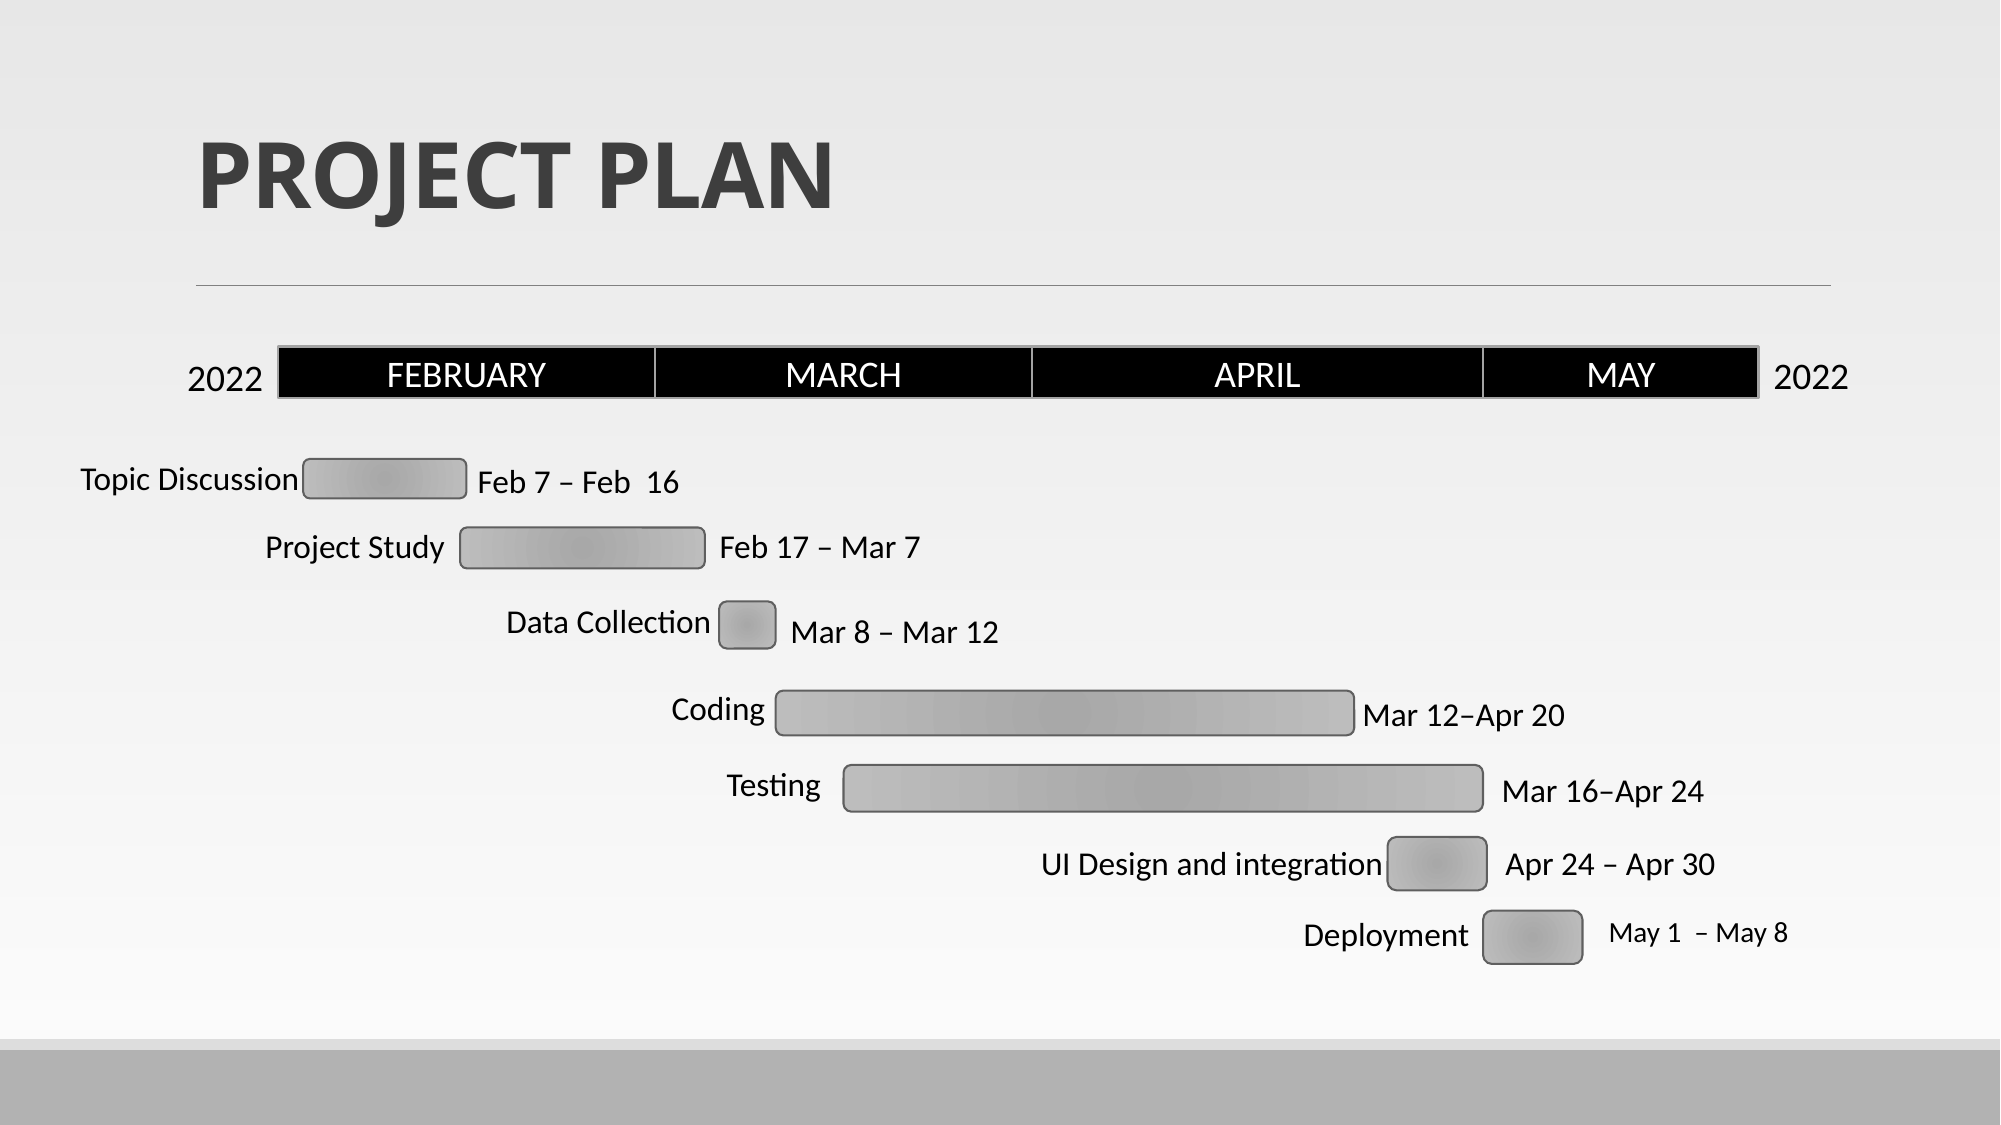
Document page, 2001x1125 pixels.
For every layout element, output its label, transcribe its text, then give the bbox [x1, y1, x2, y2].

text_box 2022 [1758, 345, 1924, 405]
text_box APRIL [1031, 345, 1482, 399]
text_box Testing [711, 756, 860, 811]
text_box Coding [656, 679, 792, 735]
text_box [302, 457, 462, 500]
text_box May 1 – May 8 [1593, 906, 1847, 956]
text_box MAY [1482, 345, 1758, 399]
text_box Mar 12–Apr 20 [1347, 685, 1594, 741]
text_box 2022 [117, 346, 278, 407]
text_box Project Study [250, 517, 487, 573]
text_box [842, 763, 1485, 813]
text_box Mar 16–Apr 24 [1486, 762, 1734, 817]
text_box [459, 526, 704, 570]
text_box [774, 689, 1347, 737]
text_box [1484, 909, 1584, 965]
text_box [722, 600, 775, 650]
title PROJECT PLAN [180, 47, 1830, 235]
text_box UI Design and integration [1026, 834, 1471, 890]
text_box Apr 24 – Apr 30 [1490, 834, 1765, 890]
text_box Data Collection [491, 592, 762, 648]
text_box [1386, 835, 1488, 892]
text_box Feb 7 – Feb 16 [462, 452, 720, 507]
text_box Feb 17 – Mar 7 [704, 517, 1015, 573]
text_box Topic Discussion [65, 450, 399, 505]
text_box FEBRUARY [277, 345, 654, 399]
text_box MARCH [654, 345, 1031, 399]
text_box Deployment [1288, 906, 1511, 961]
text_box Mar 8 – Mar 12 [775, 602, 1106, 658]
